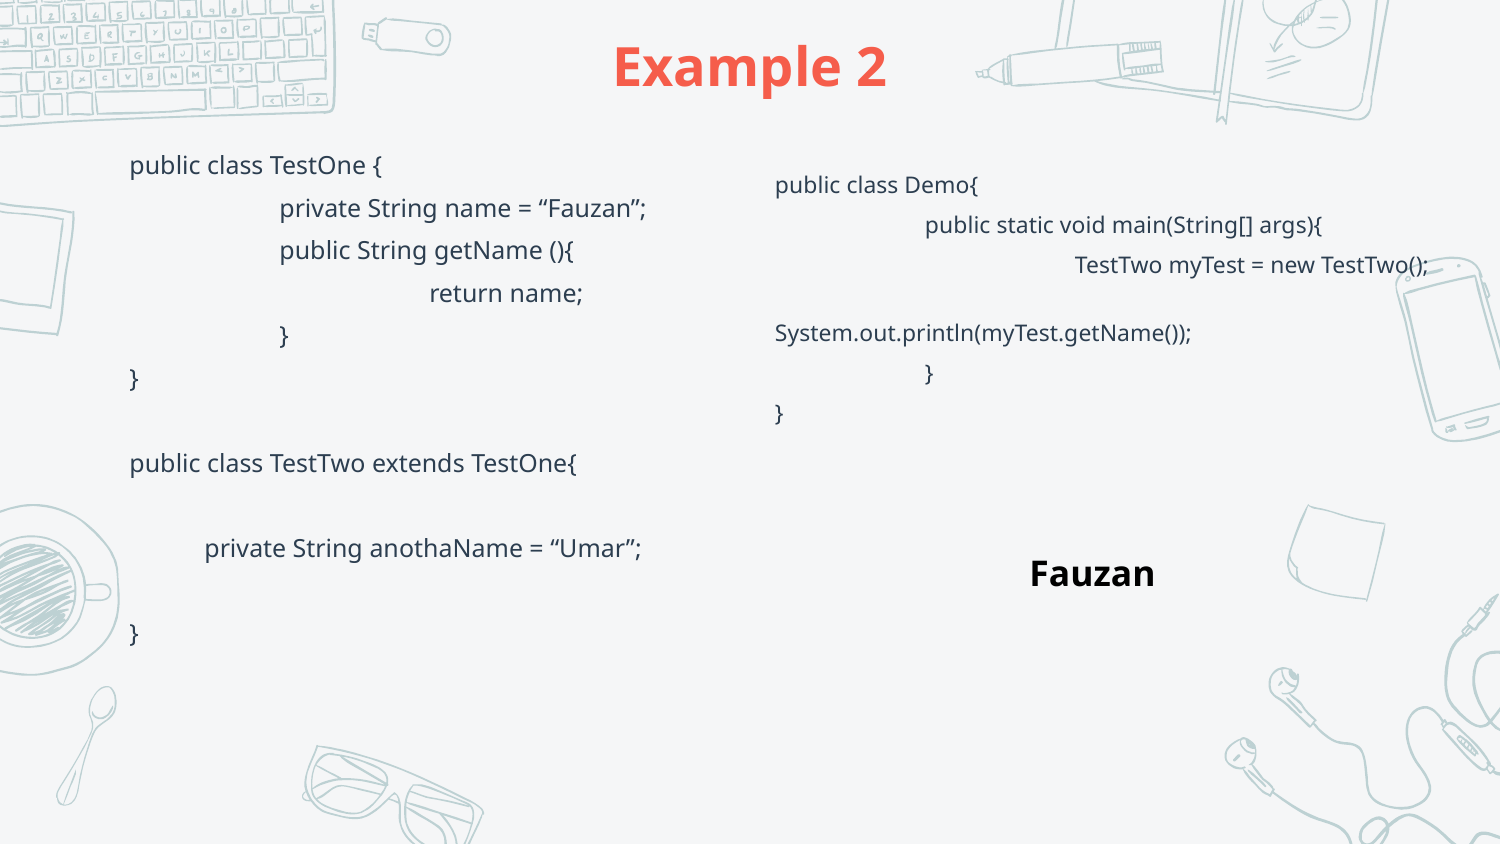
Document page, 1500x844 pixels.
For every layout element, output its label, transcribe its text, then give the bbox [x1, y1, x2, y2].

title Example 2 [185, 16, 1315, 113]
text_box Fauzan [952, 536, 1233, 612]
list public class TestOne { private String name = “Fauzan”; public String getName (){ return name; } } public class TestTwo extends TestOne{ private String anothaName = “Umar”; } [114, 134, 833, 709]
list public class Demo{ public static void main(String[] args){ TestTwo myTest = new TestTwo(); System.out.println(myTest.getName()); } } [760, 156, 1479, 493]
